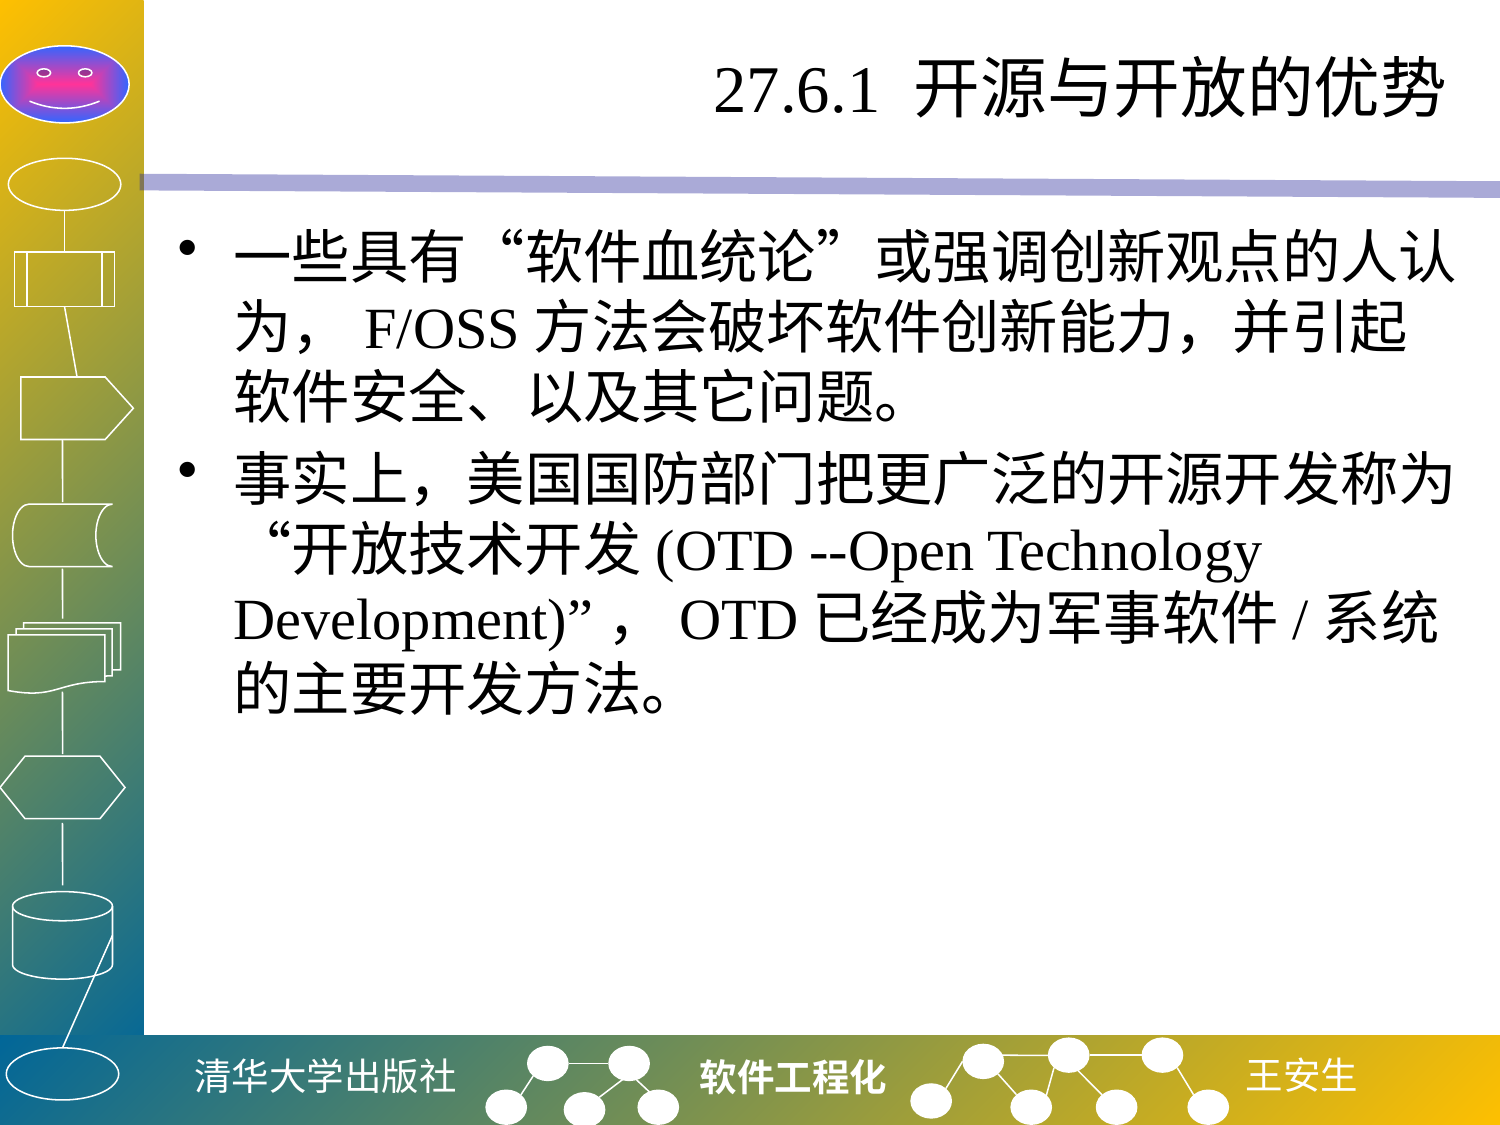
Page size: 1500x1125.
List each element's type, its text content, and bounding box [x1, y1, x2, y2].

title 27.6.1 开源与开放的优势 [187, 24, 1463, 147]
list 一些具有“软件血统论”或强调创新观点的人认为，F/OSS方法会破坏软件创新能力，并引起软件安全、以及其它问题。 事实上，美国国防部门把更广泛的开源开发称为“开放技术开发(OTD --Open Technology Development)”，OTD已经成为军事软件/系统的主要开发方法。 [162, 212, 1476, 1017]
